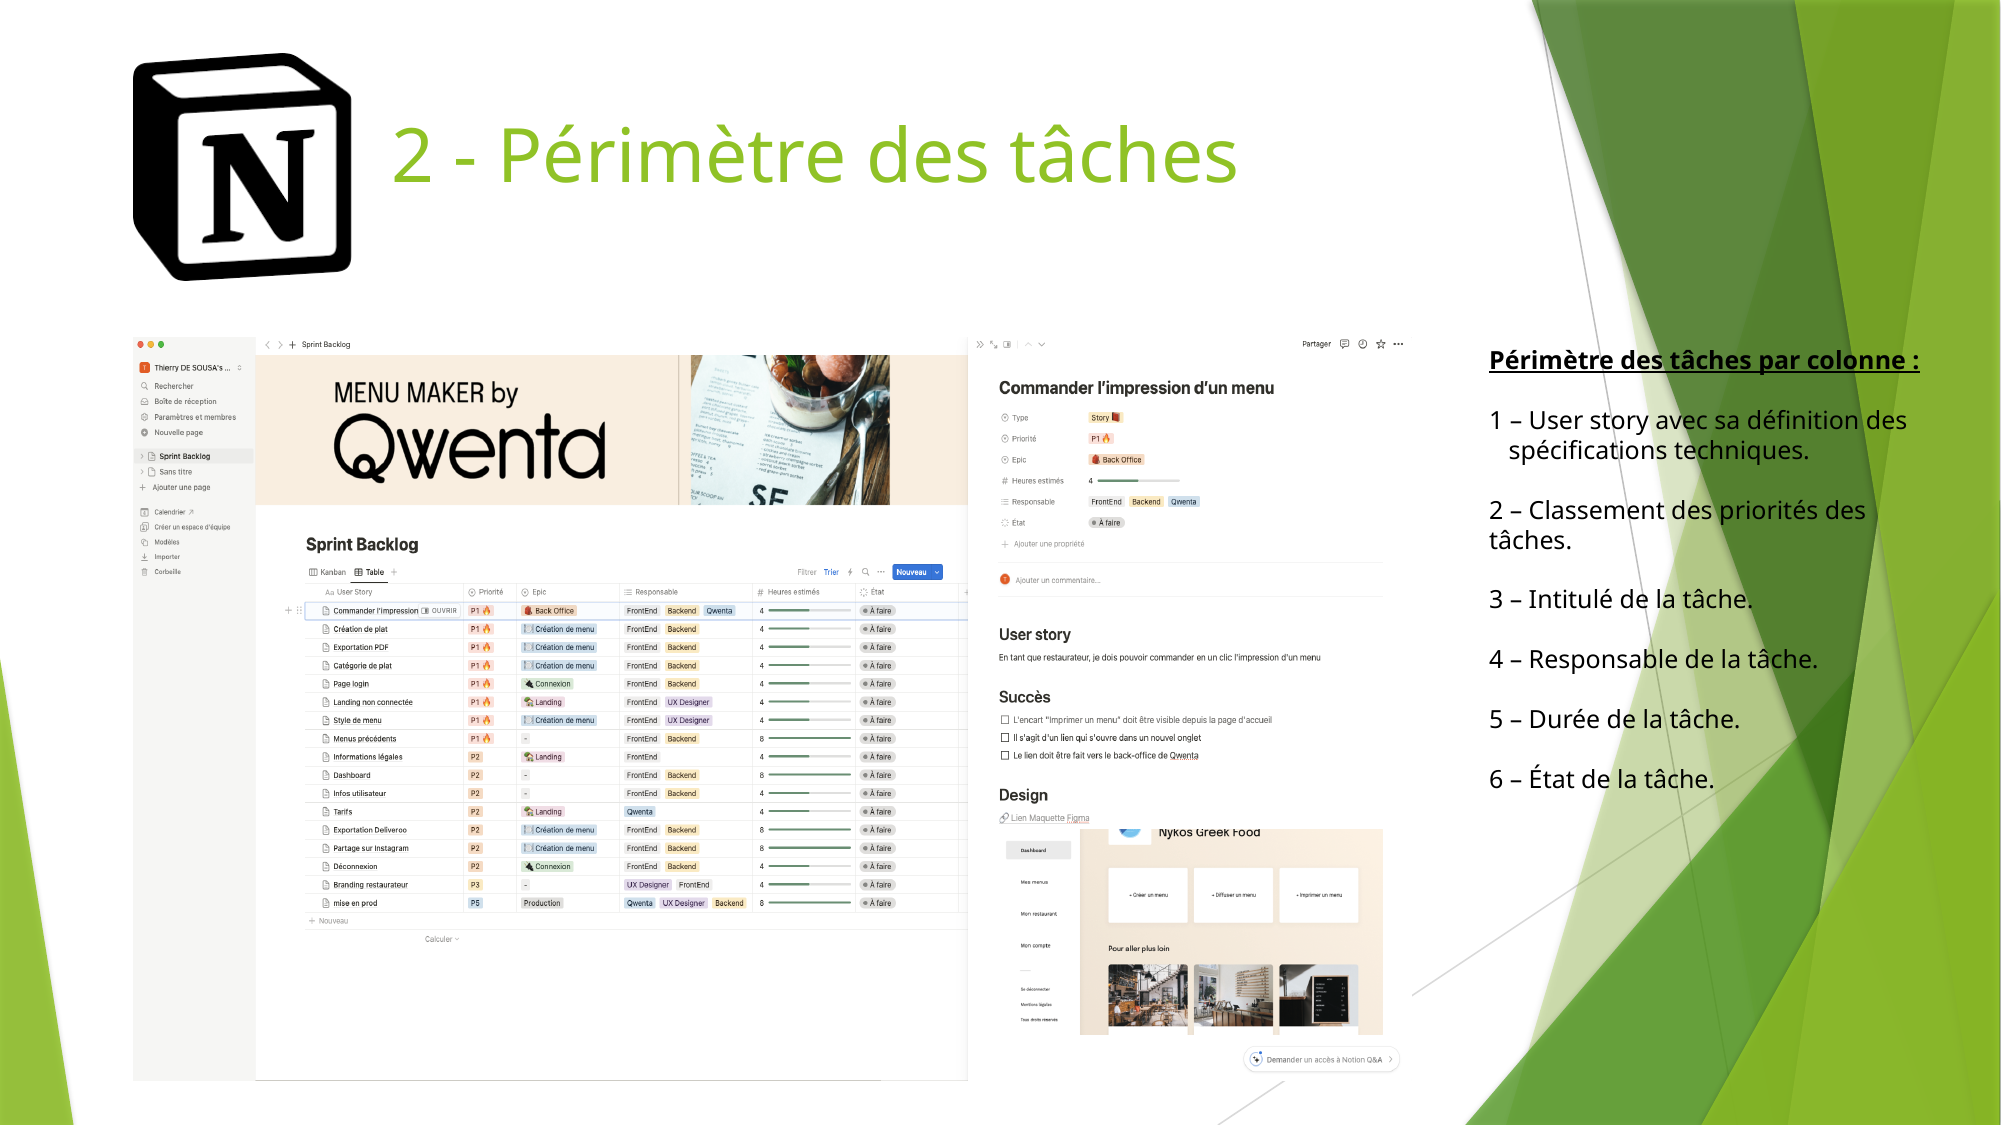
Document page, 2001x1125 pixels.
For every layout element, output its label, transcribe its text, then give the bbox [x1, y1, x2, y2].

text_box Périmètre des tâches par colonne : 1 – User story avec sa définition des spécifications techniques. 2 – Classement des priorités des tâches. 3 – Intitulé de la tâche. 4 – Responsable de la tâche. 5 – Durée de la tâche. 6 – État de la tâche. [1474, 337, 1954, 831]
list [133, 336, 1412, 1082]
picture [133, 53, 362, 281]
title 2 - Périmètre des tâches [376, 99, 1522, 317]
